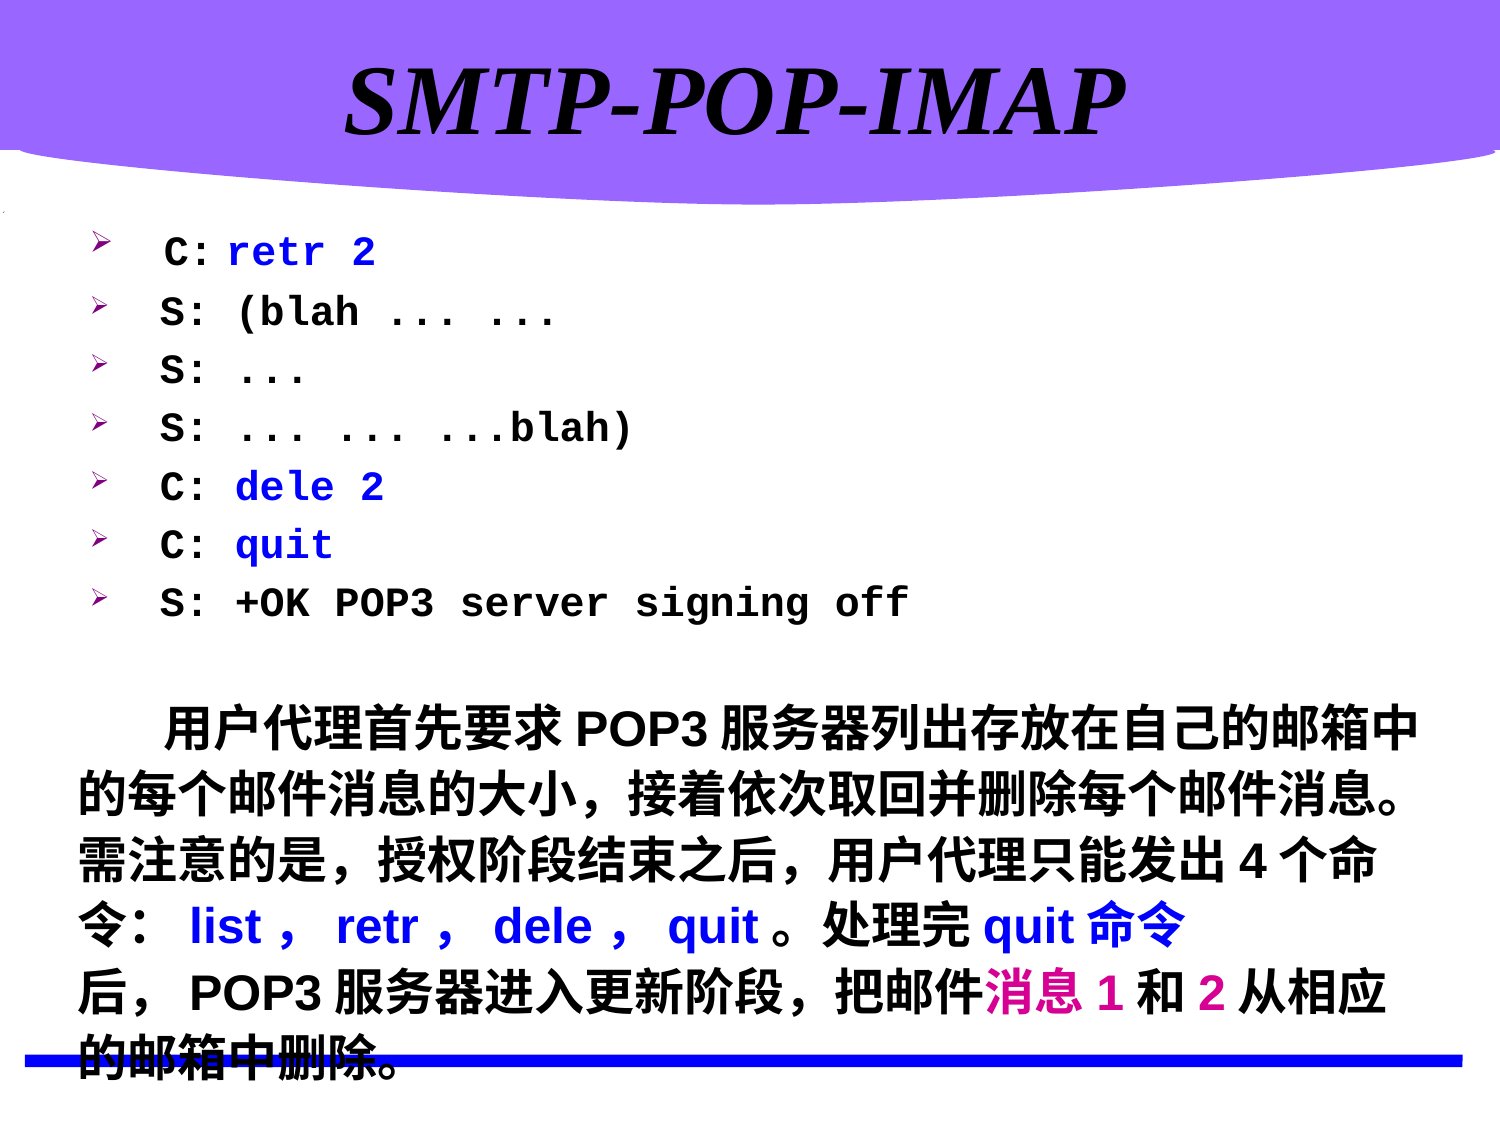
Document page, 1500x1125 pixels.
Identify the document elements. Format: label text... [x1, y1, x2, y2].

text_box SMTP-POP-IMAP [328, 27, 1142, 141]
text_box [0, 0, 1500, 150]
text_box 用户代理首先要求POP3服务器列出存放在自己的邮箱中的每个邮件消息的大小，接着依次取回并删除每个邮件消息。需注意的是，授权阶段结束之后，用户代理只能发出4个命令：list，retr，dele，quit。处理完quit命令后，POP3服务器进入更新阶段，把邮件消息1和2从相应的邮箱中删除。 [62, 682, 1439, 1013]
text_box [19, 139, 1496, 205]
text_box C: retr 2 S: (blah ... ... S: ... S: ... ... ...blah) C: dele 2 C: quit S: +OK POP3 server signing off [75, 207, 1451, 650]
